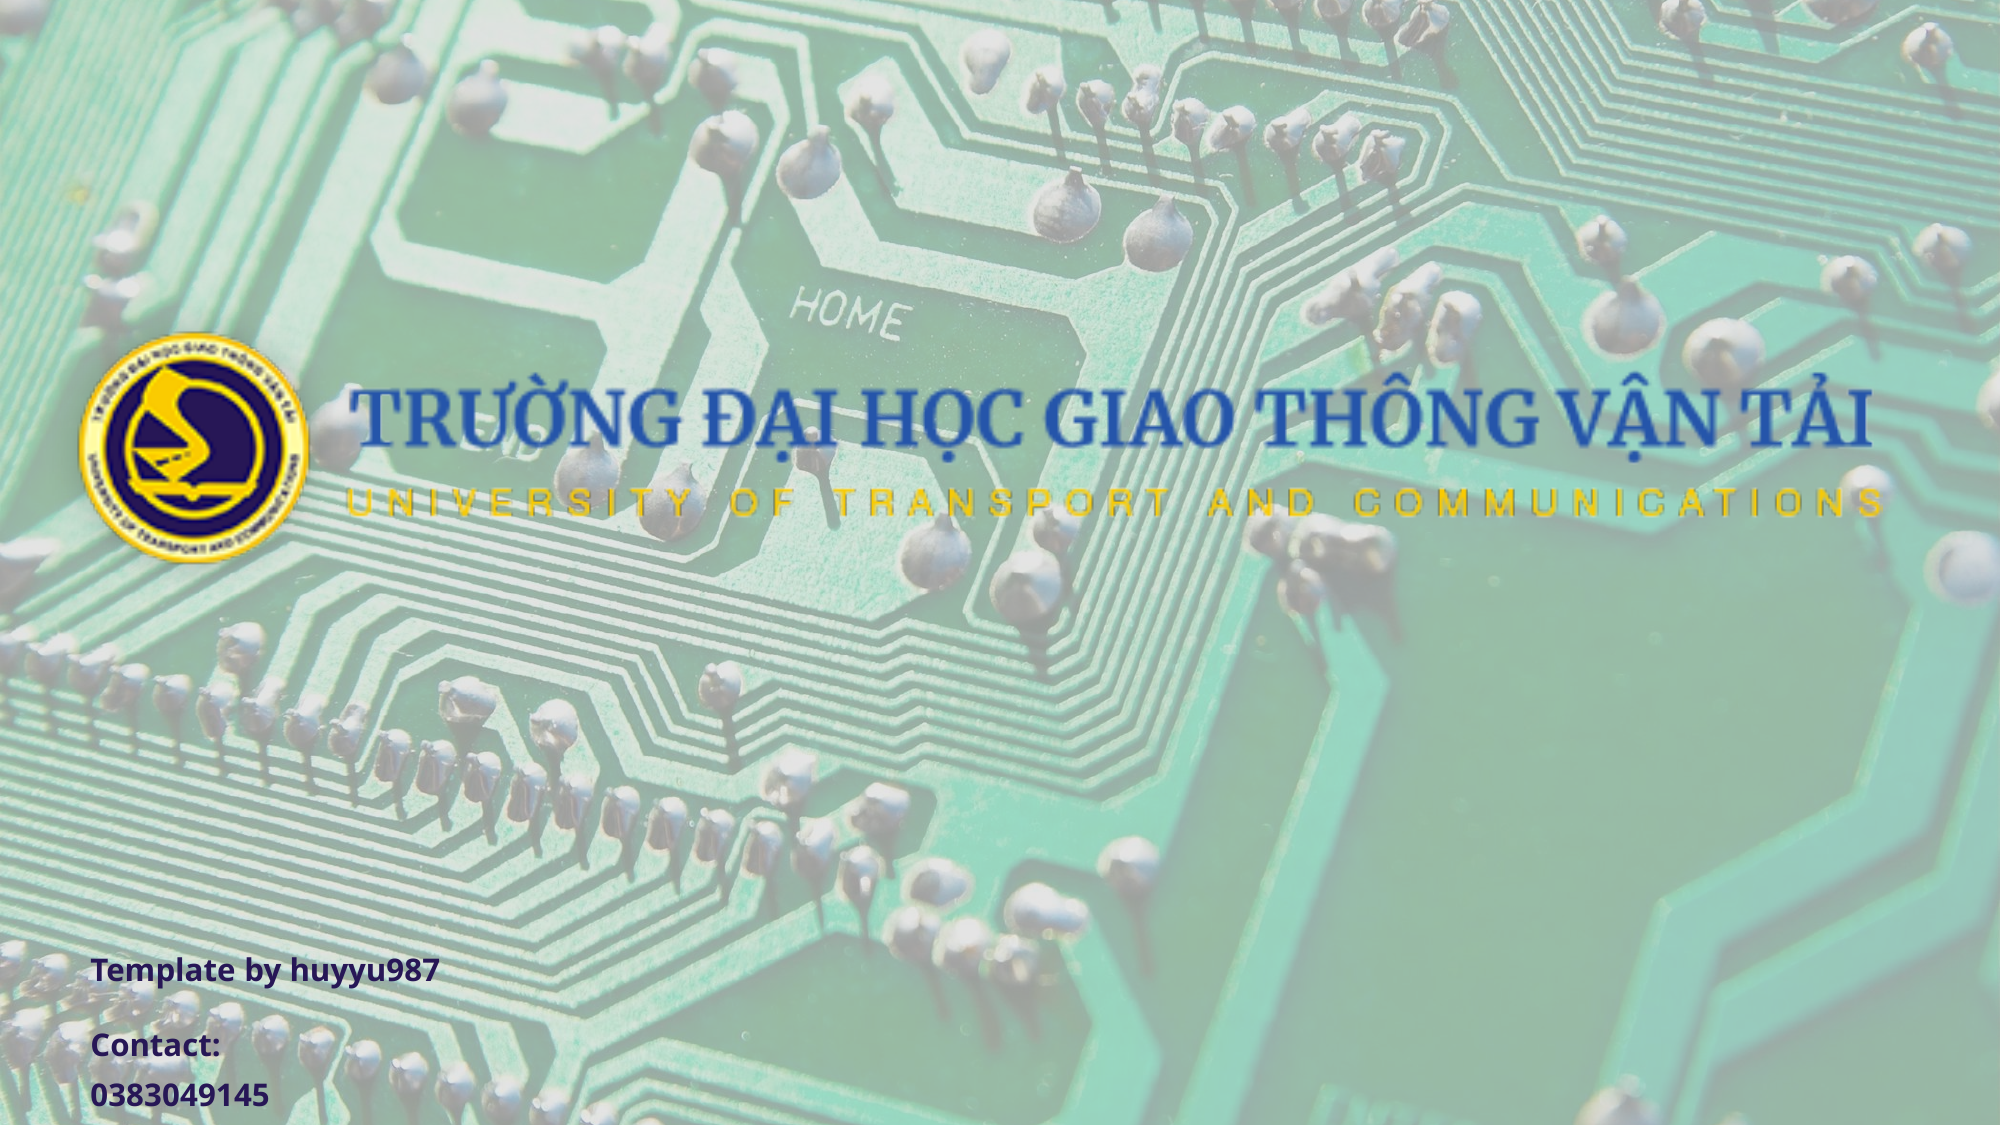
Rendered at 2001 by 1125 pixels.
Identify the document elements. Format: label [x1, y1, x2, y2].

picture [42, 296, 1883, 605]
